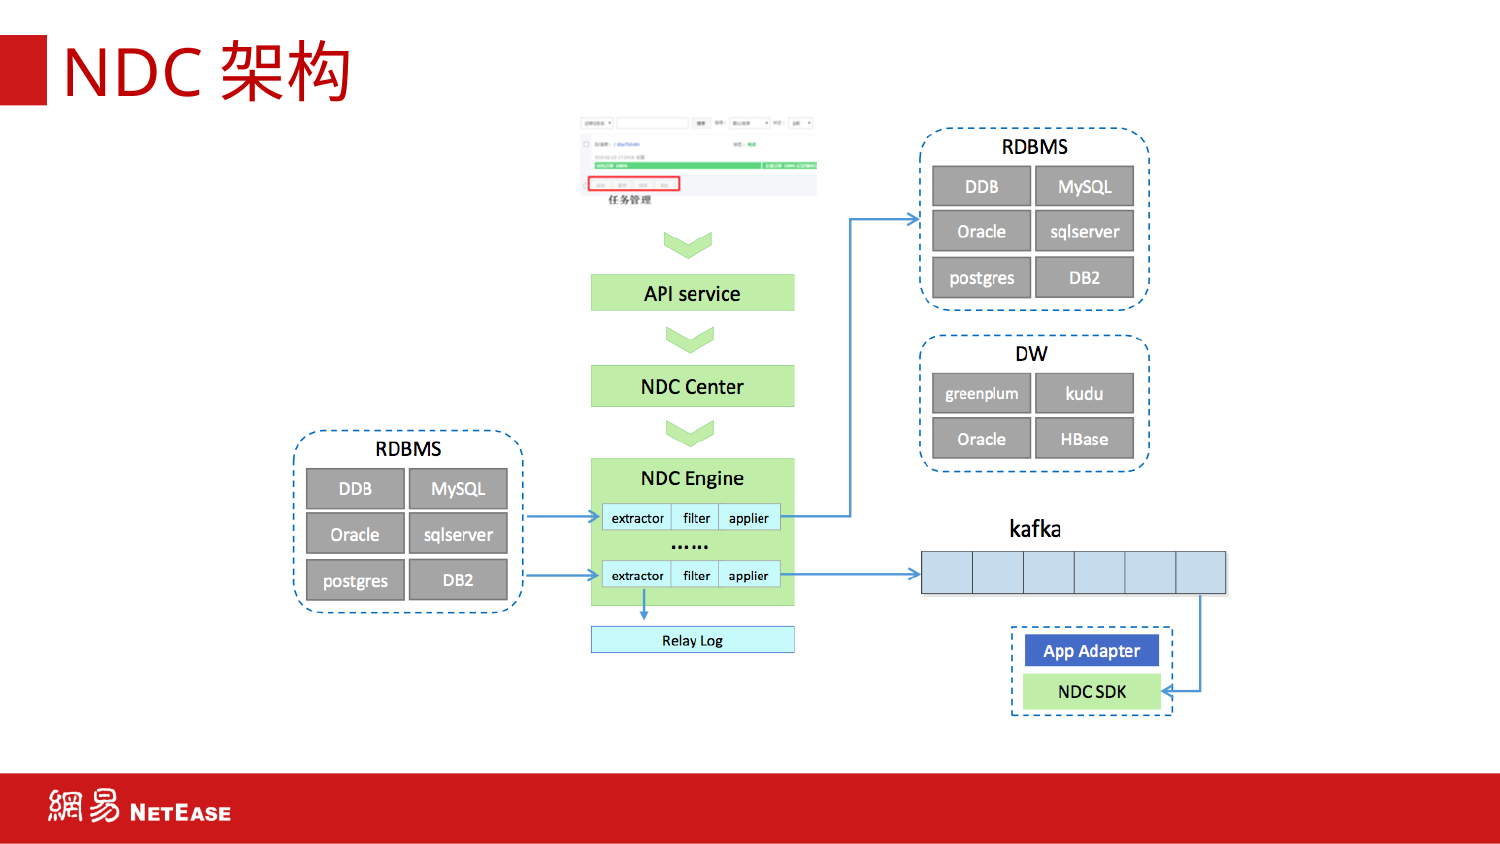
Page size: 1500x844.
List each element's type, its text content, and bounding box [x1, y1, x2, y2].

picture [265, 102, 1259, 748]
title NDC架构 [46, 33, 1454, 106]
picture [46, 786, 231, 824]
